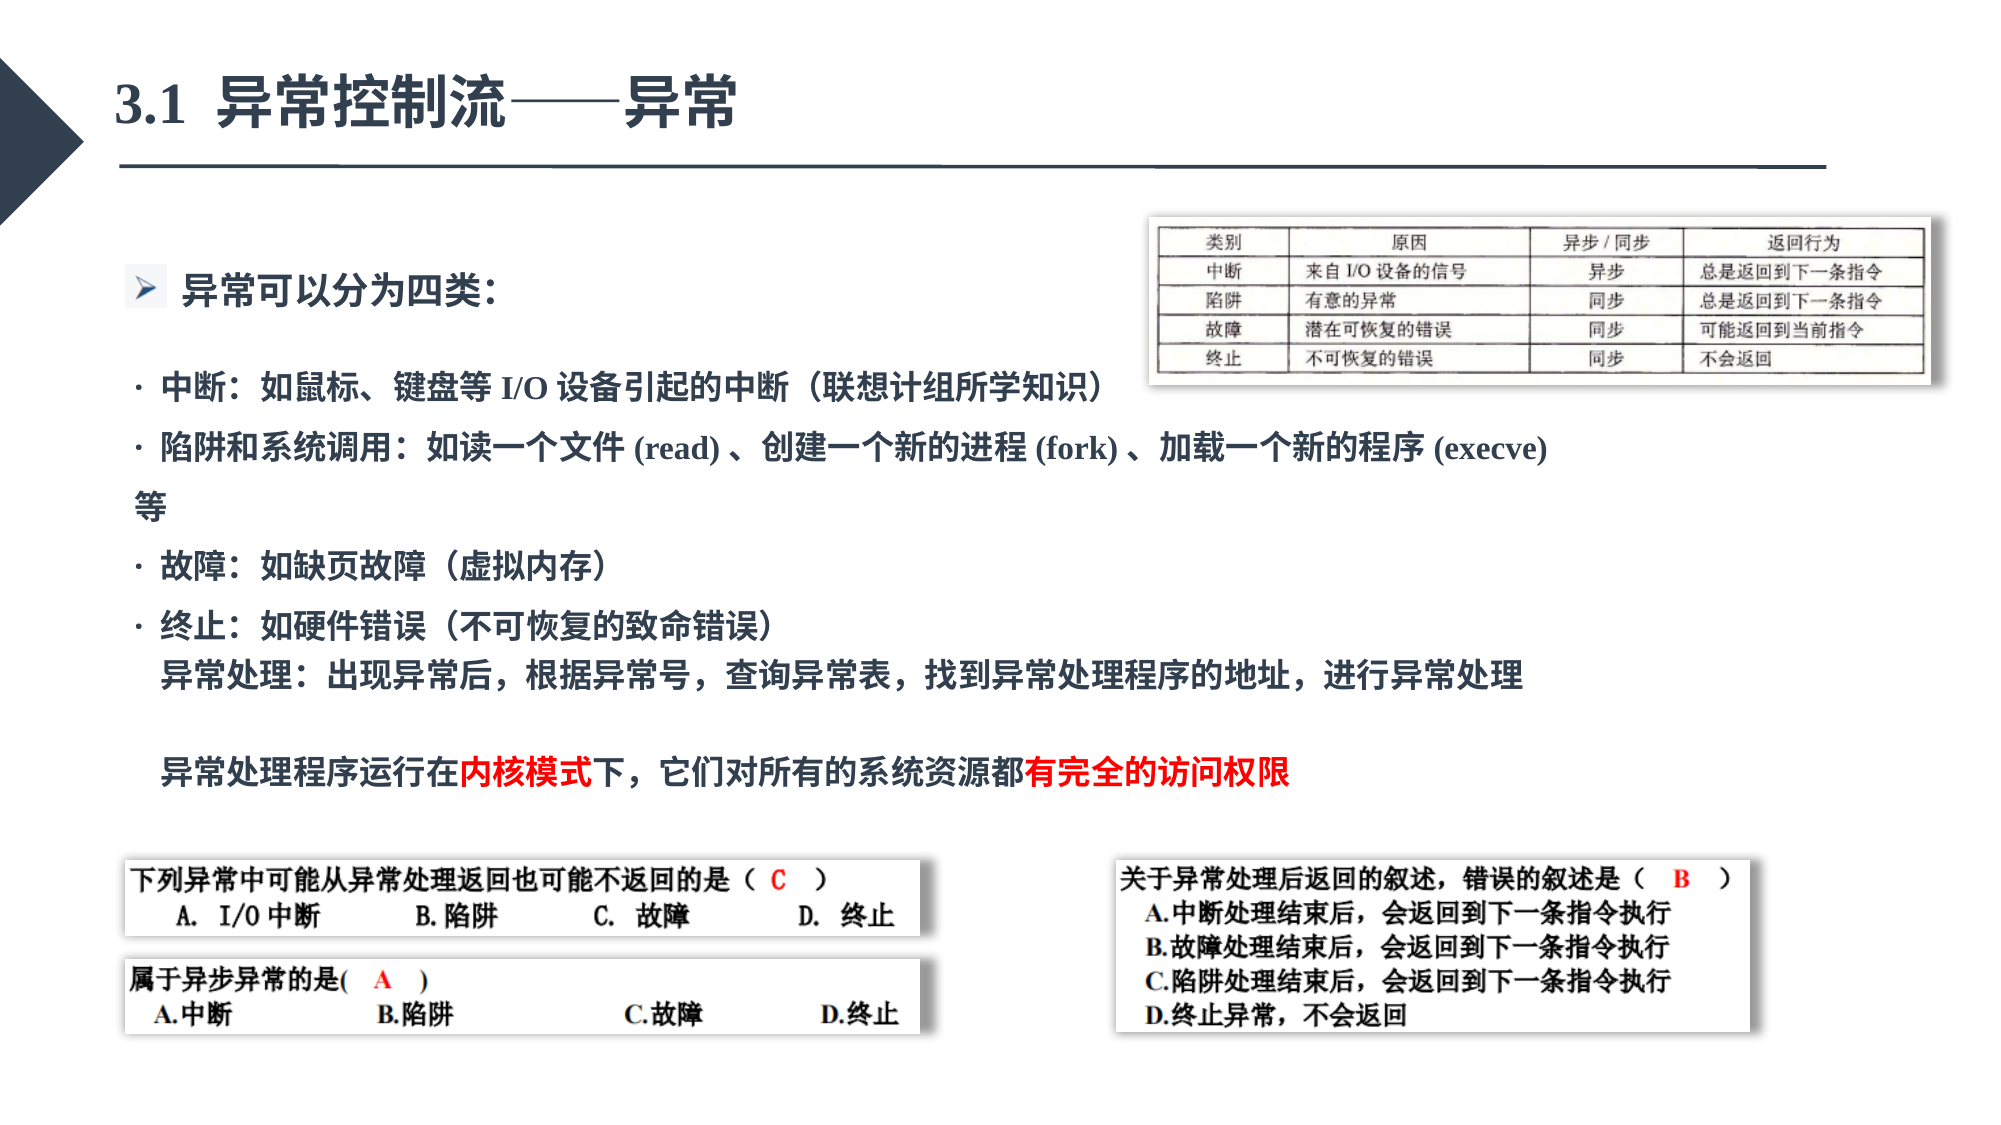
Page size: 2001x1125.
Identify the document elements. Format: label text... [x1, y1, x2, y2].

picture [125, 959, 920, 1034]
text_box [0, 56, 86, 228]
text_box · 中断：如鼠标、键盘等I/O设备引起的中断（联想计组所学知识） · 陷阱和系统调用：如读一个文件(read)、创建一个新的进程(fork)、加载一个新的程序(execve)等 · 故障：如缺页故障（虚拟内存） · 终止：如硬件错误（不可恢复的致命错误） [119, 338, 1592, 653]
text_box 异常处理程序运行在内核模式下，它们对所有的系统资源都有完全的访问权限 [145, 724, 1551, 799]
picture [125, 264, 167, 308]
text_box 异常处理：出现异常后，根据异常号，查询异常表，找到异常处理程序的地址，进行异常处理 [145, 626, 1551, 702]
text_box 异常可以分为四类： [166, 237, 537, 338]
picture [1116, 860, 1750, 1033]
text_box 3.1 异常控制流——异常 [99, 57, 1127, 143]
picture [1149, 217, 1931, 385]
picture [125, 860, 920, 936]
